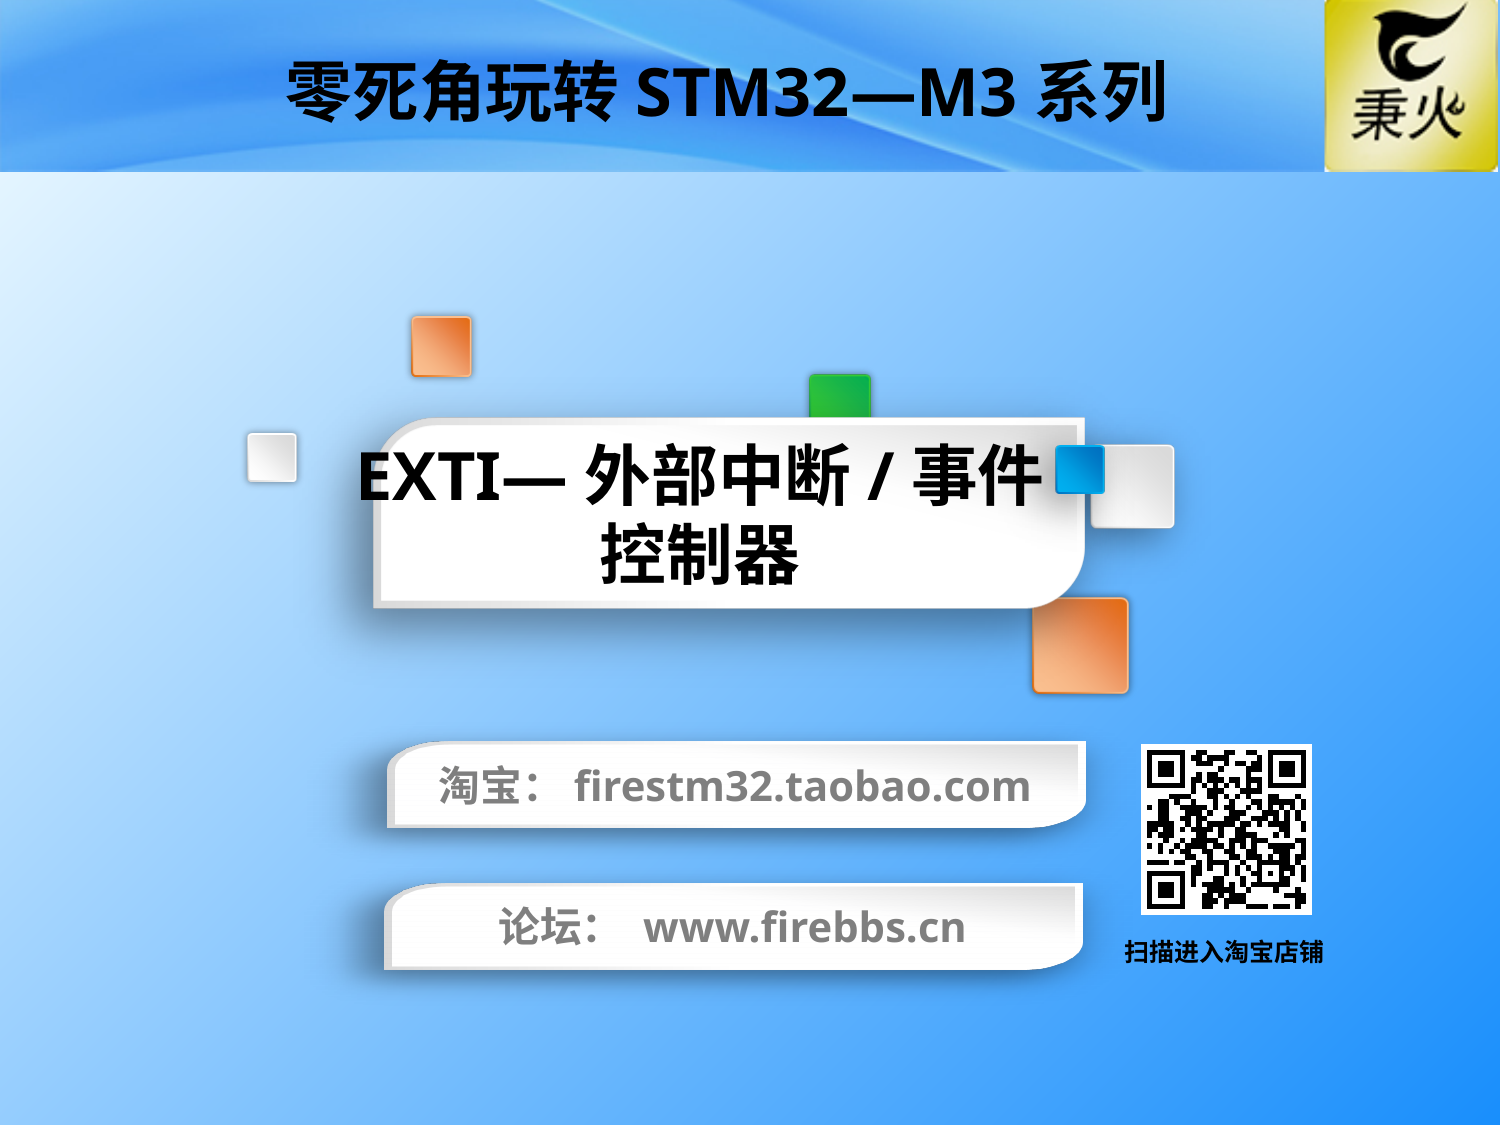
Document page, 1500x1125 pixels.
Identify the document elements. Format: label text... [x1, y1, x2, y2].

picture [1141, 744, 1312, 915]
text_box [235, 420, 309, 495]
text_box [289, 857, 1145, 1012]
text_box 扫描进入淘宝店铺 [1148, 928, 1341, 974]
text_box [277, 361, 1148, 702]
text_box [398, 302, 485, 360]
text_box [979, 390, 1153, 565]
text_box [291, 715, 1147, 855]
picture [0, 0, 1498, 172]
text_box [1152, 395, 1224, 598]
